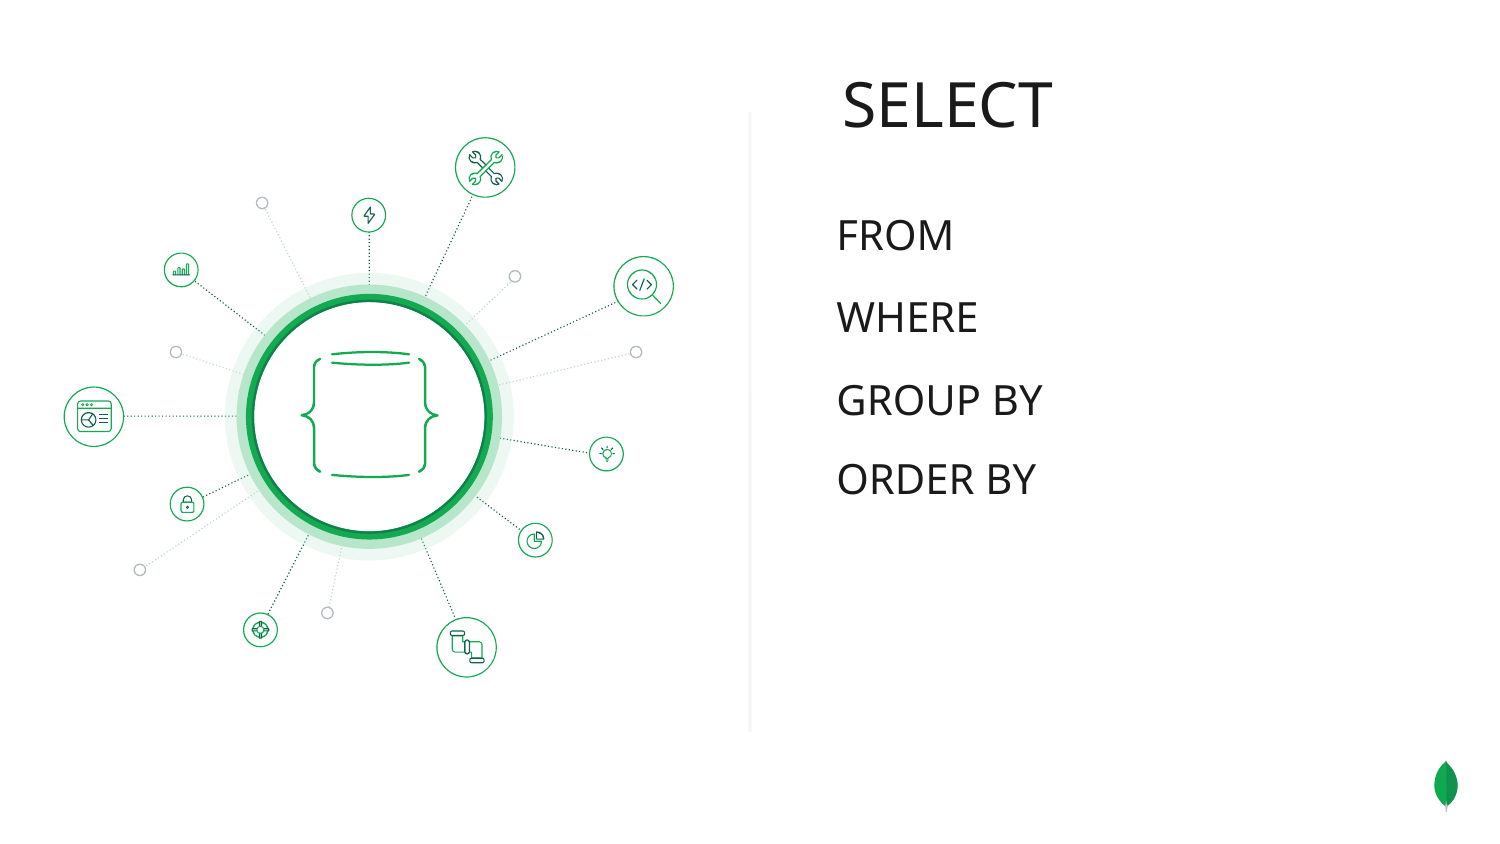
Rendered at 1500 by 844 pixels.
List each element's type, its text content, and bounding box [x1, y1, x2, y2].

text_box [63, 136, 675, 678]
text_box SELECT [836, 59, 1421, 126]
text_box GROUP BY [830, 362, 1415, 429]
picture [1433, 759, 1459, 813]
text_box WHERE [830, 280, 1415, 347]
text_box FROM [830, 198, 1415, 265]
text_box ORDER BY [830, 442, 1415, 509]
